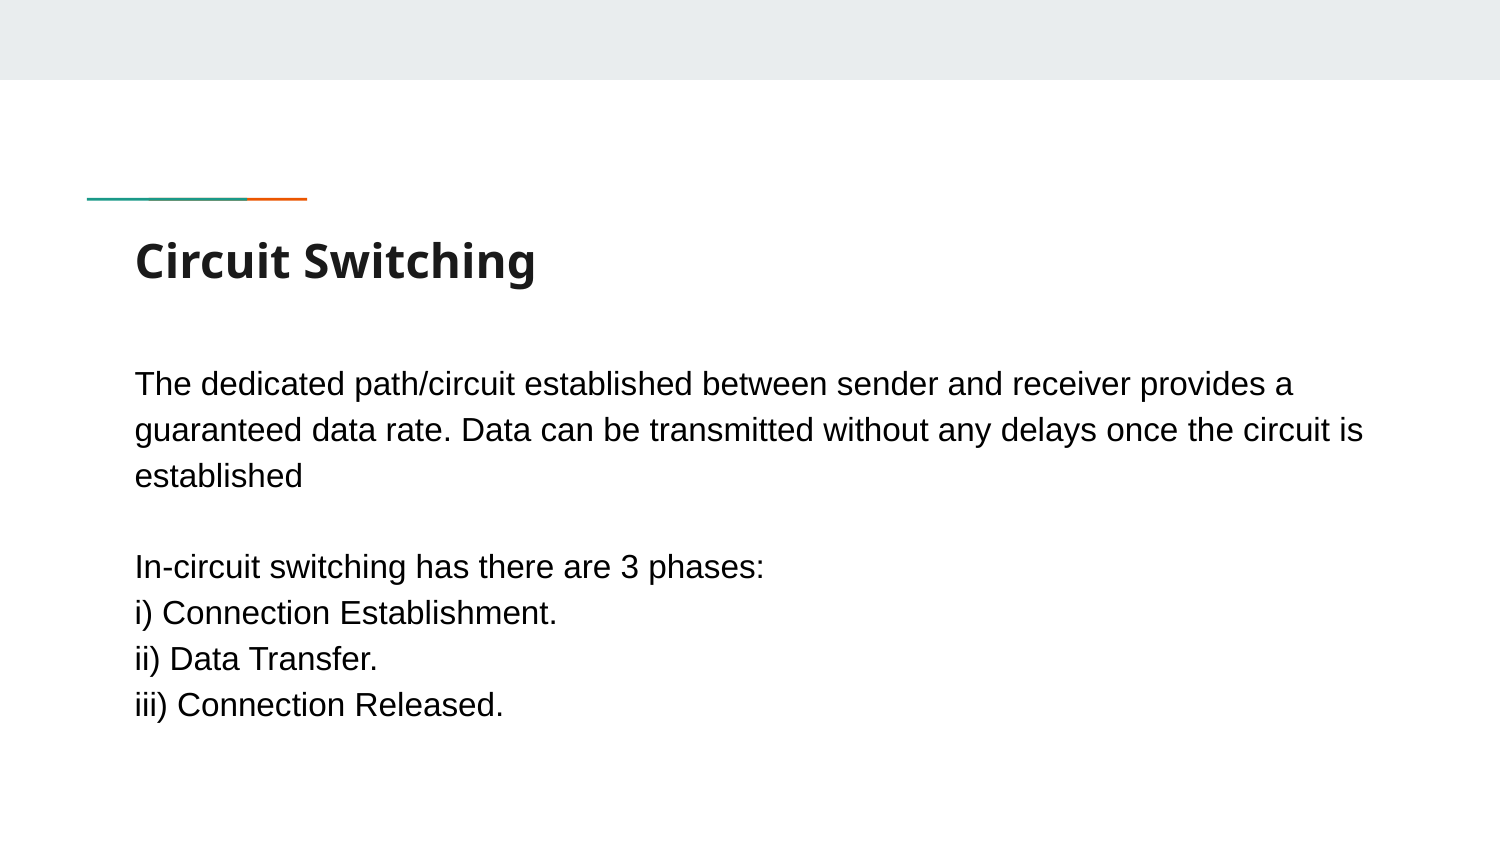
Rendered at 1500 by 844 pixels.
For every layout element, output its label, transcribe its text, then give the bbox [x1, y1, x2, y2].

list The dedicated path/circuit established between sender and receiver provides a guaranteed data rate. Data can be transmitted without any delays once the circuit is established In-circuit switching has there are 3 phases: i) Connection Establishment. ii) Data Transfer. iii) Connection Released. [119, 341, 1381, 712]
title Circuit Switching [119, 216, 1381, 305]
